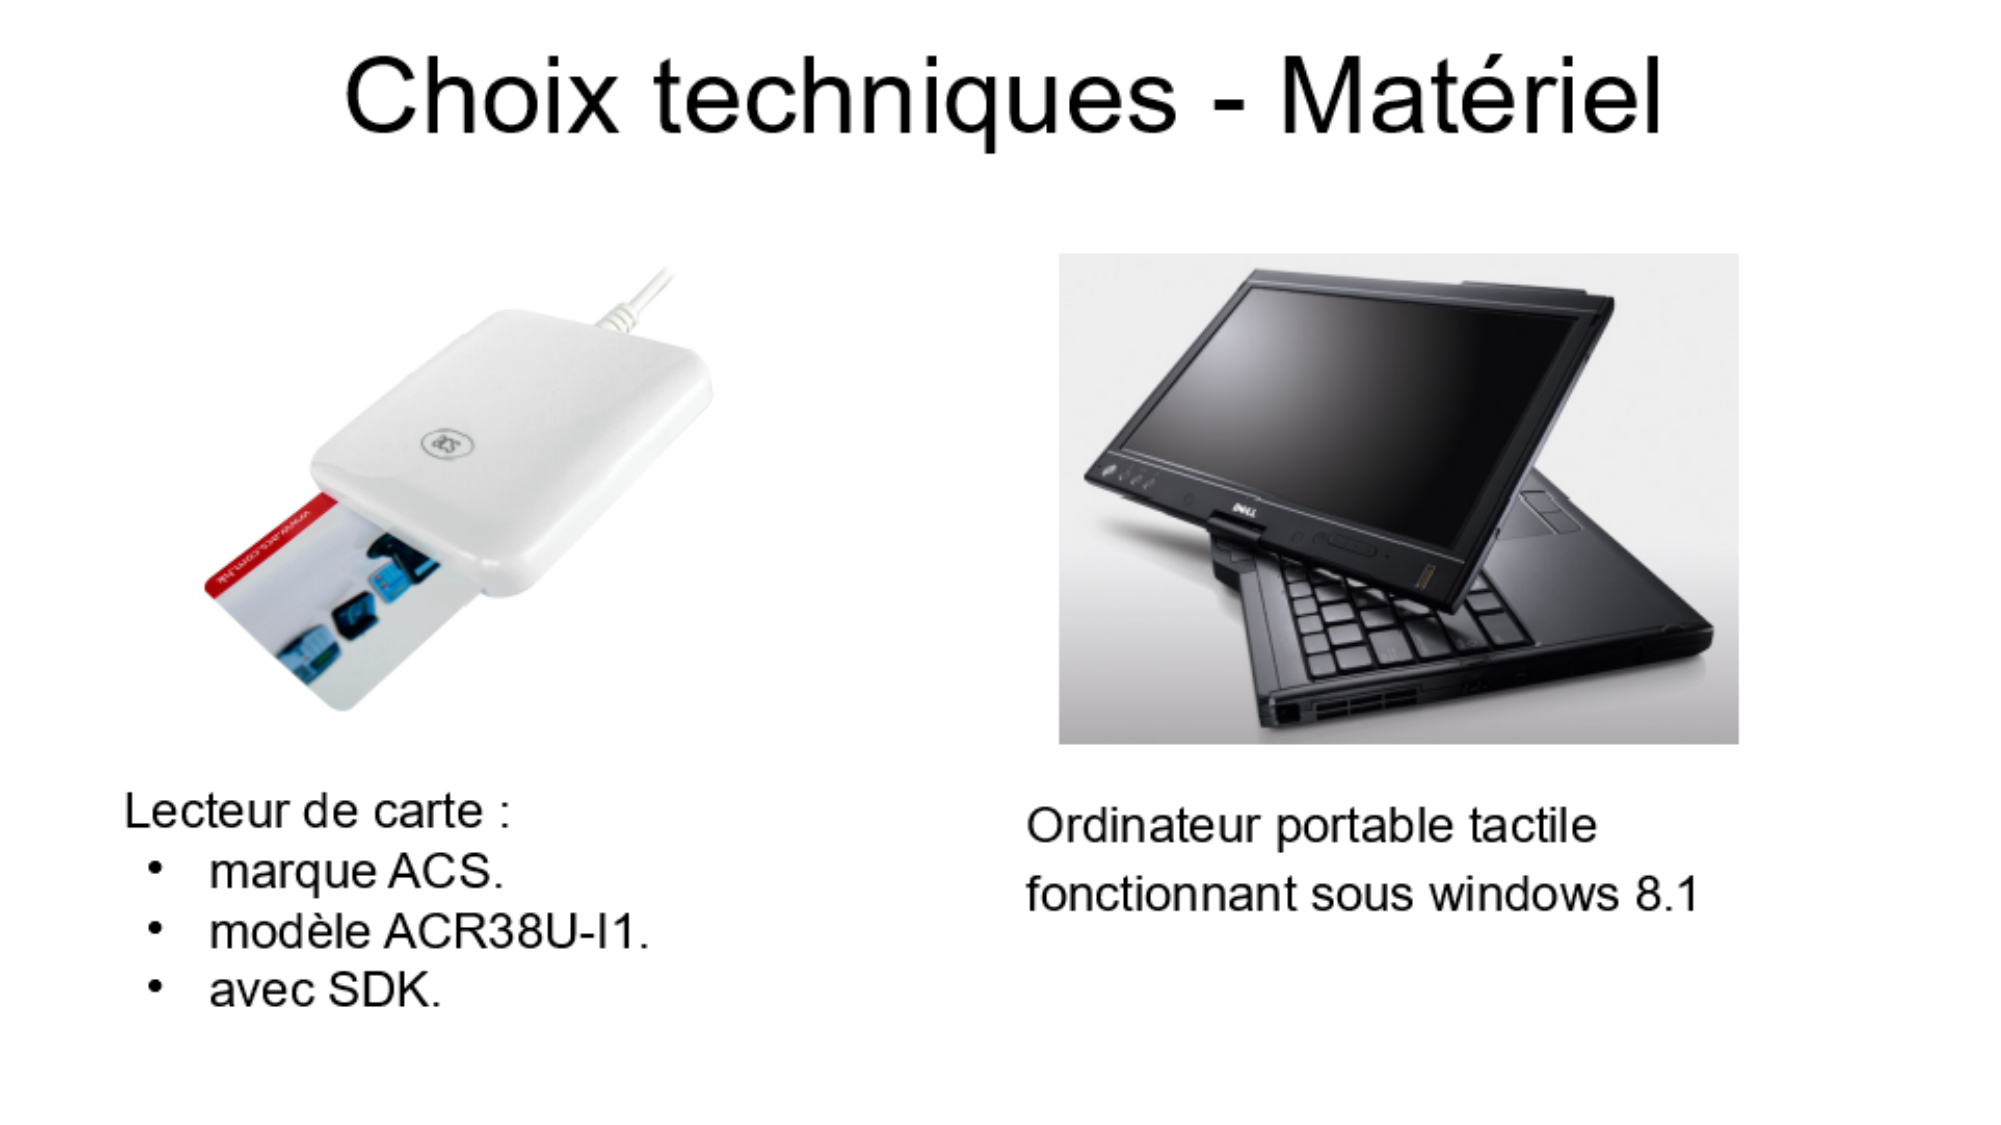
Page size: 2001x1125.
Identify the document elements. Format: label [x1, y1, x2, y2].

picture [118, 0, 1890, 1125]
